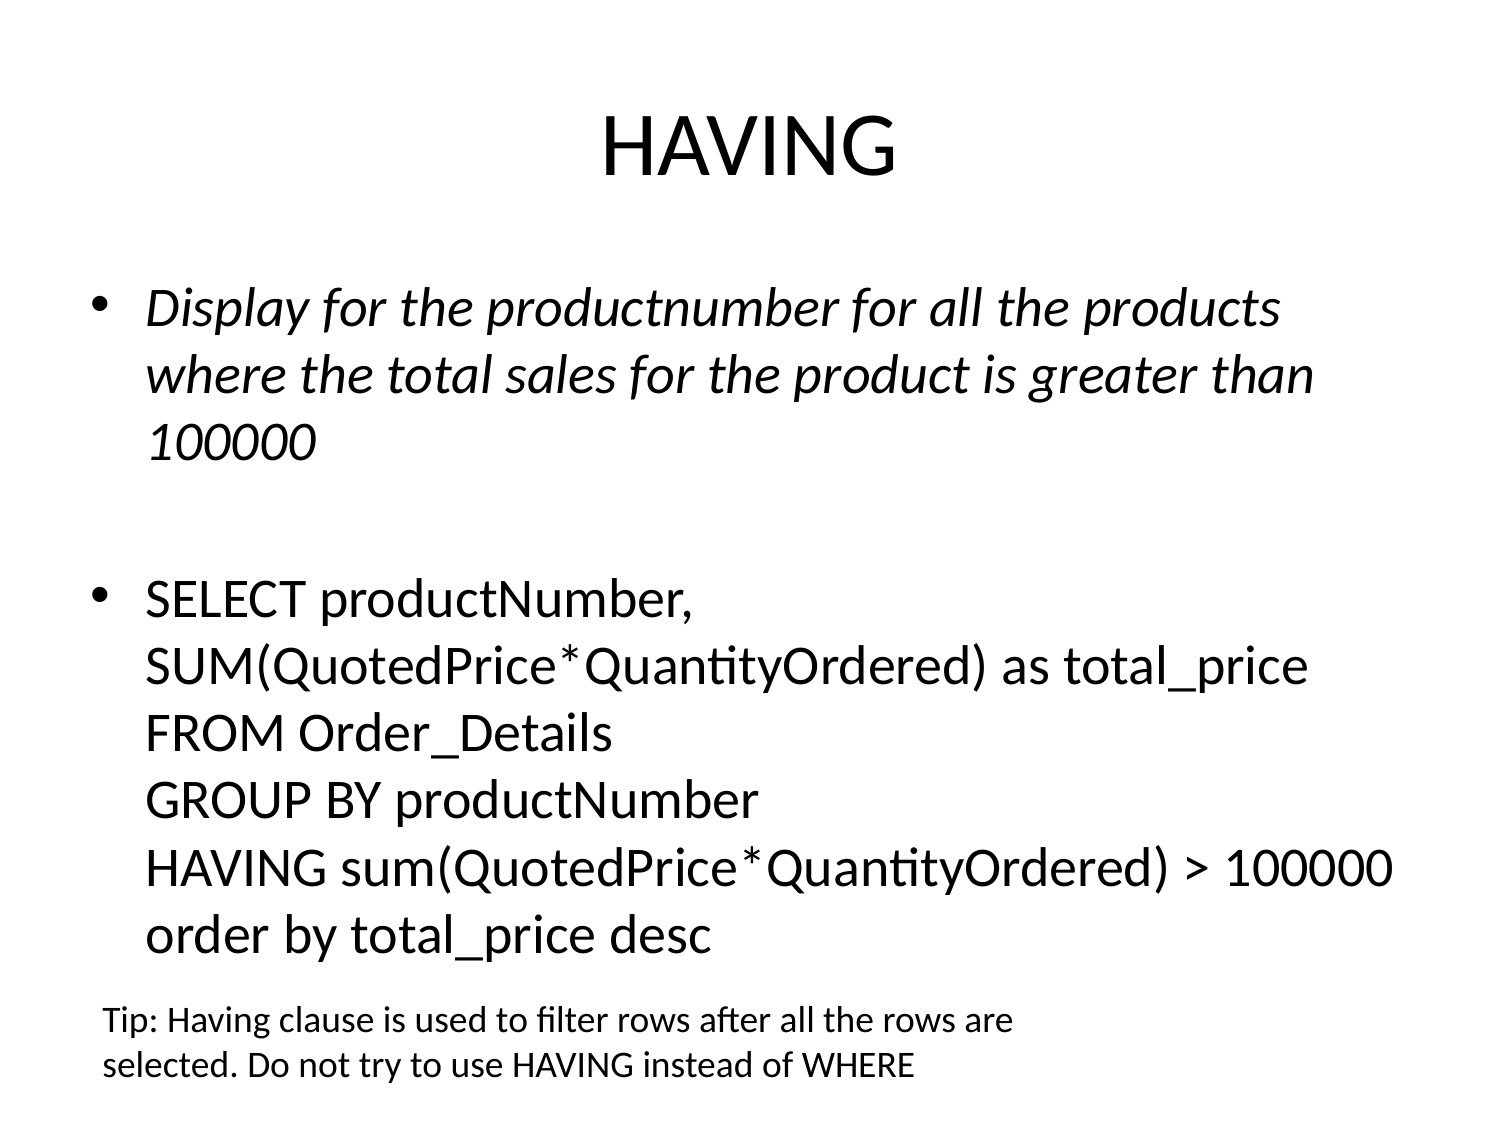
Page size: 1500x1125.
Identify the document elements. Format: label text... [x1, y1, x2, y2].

list Display for the productnumber for all the products where the total sales for the product is greater than 100000 SELECT productNumber, SUM(QuotedPrice*QuantityOrdered) as total_price FROM Order_Details GROUP BY productNumber HAVING sum(QuotedPrice*QuantityOrdered) > 100000 order by total_price desc [75, 262, 1425, 1005]
title HAVING [75, 45, 1425, 233]
text_box Tip: Having clause is used to filter rows after all the rows are selected. Do not try to use HAVING instead of WHERE [87, 987, 1163, 1093]
